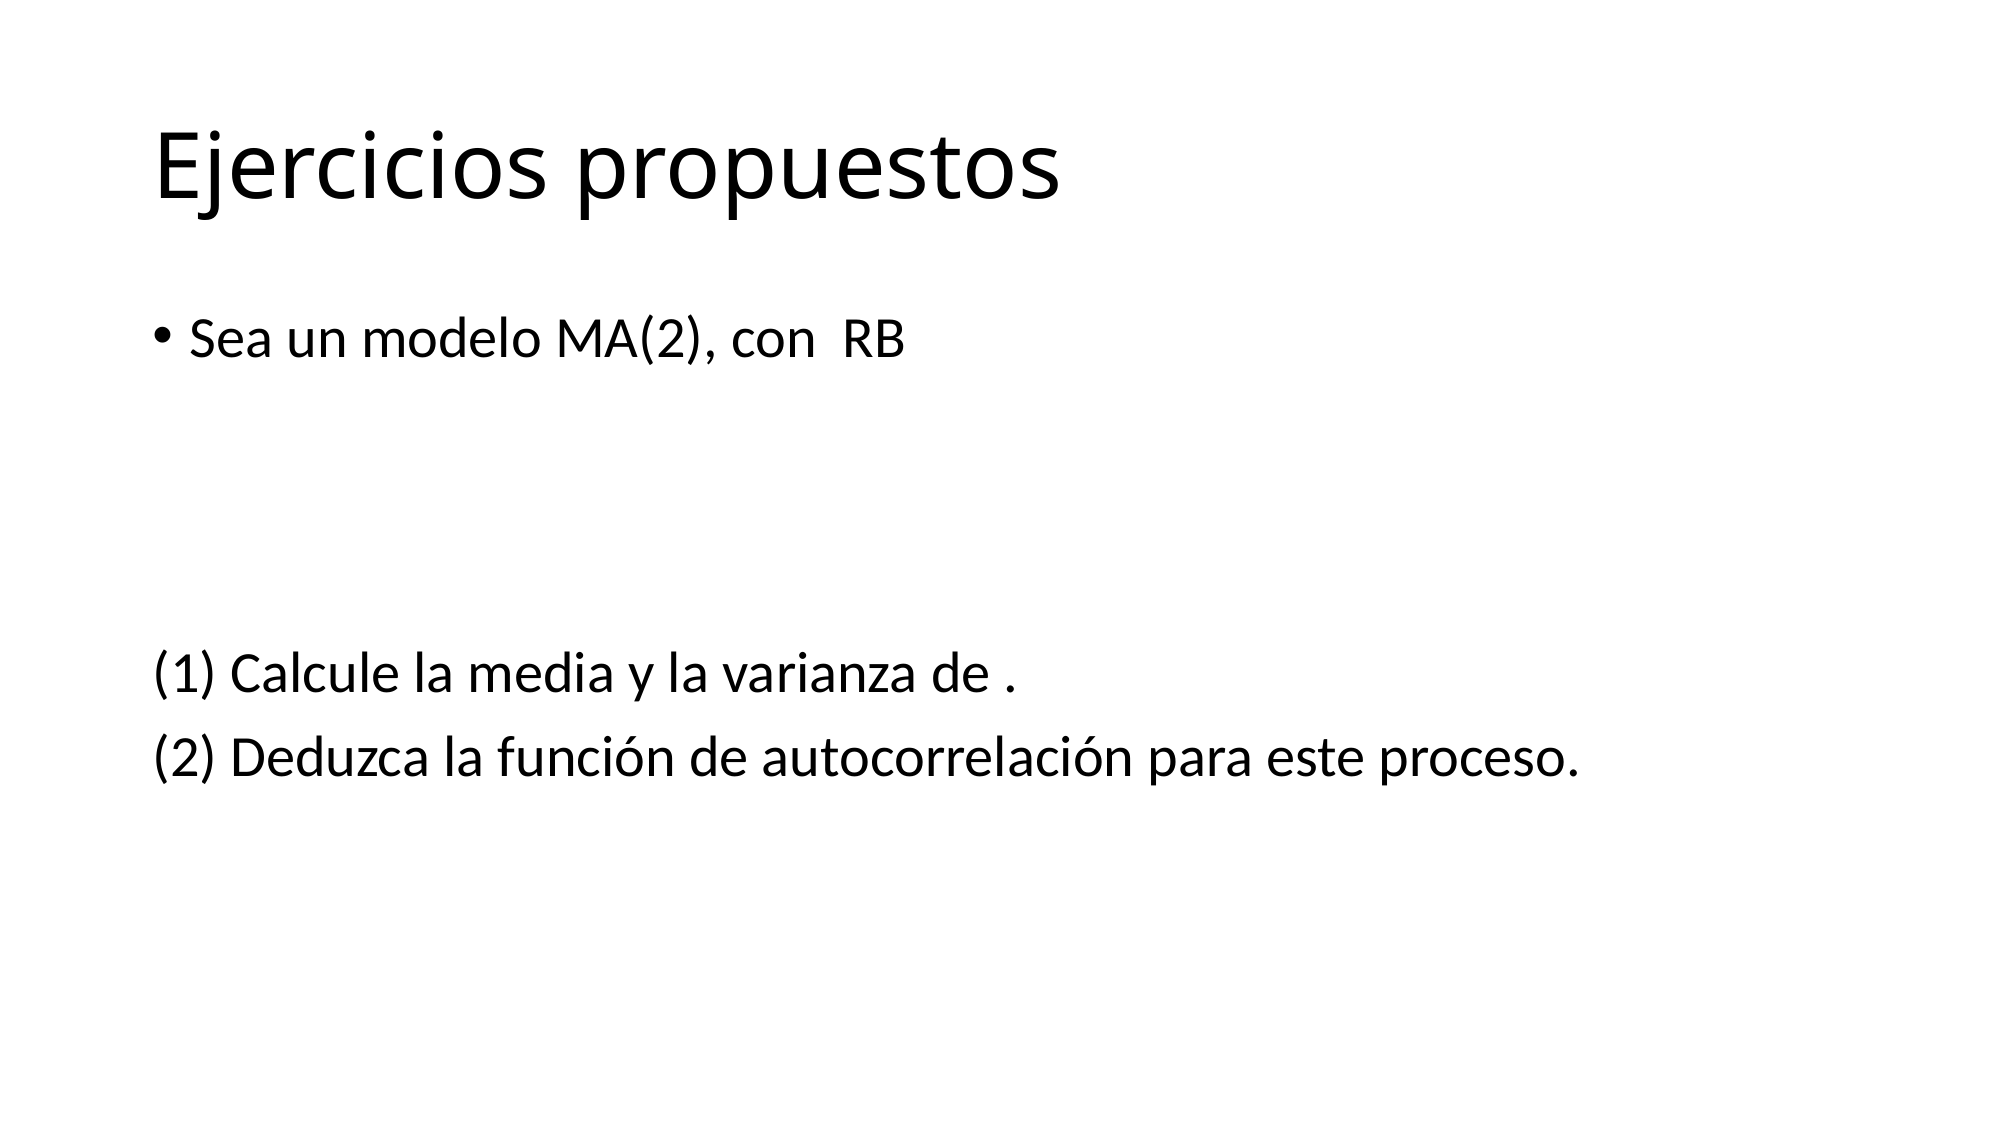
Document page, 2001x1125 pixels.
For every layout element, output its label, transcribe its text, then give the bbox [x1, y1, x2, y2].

title Ejercicios propuestos [137, 59, 1863, 278]
